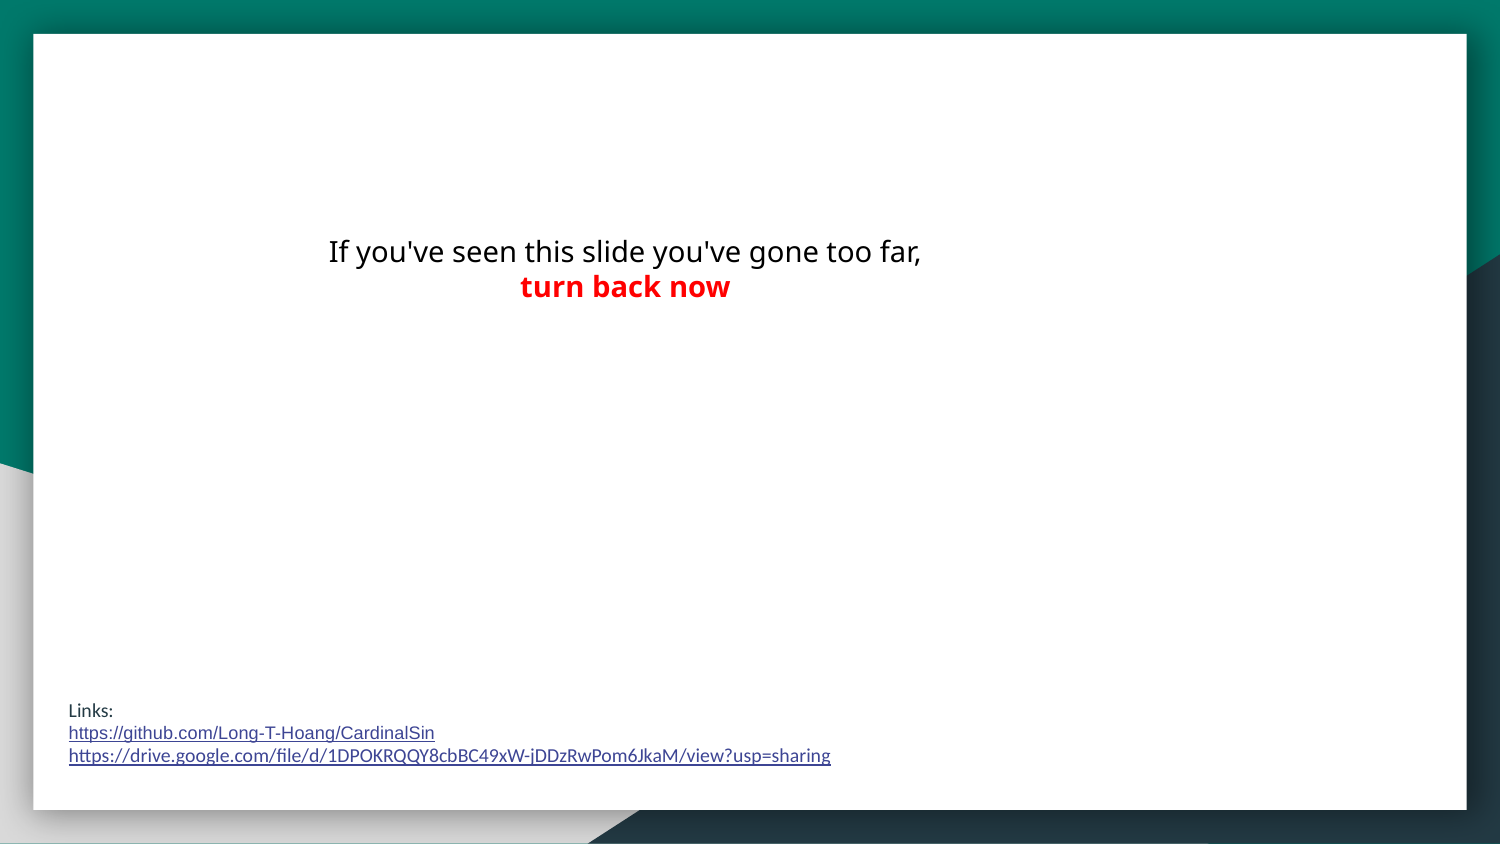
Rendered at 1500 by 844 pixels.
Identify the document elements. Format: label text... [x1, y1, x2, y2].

text_box If you've seen this slide you've gone too far, turn back now [291, 218, 960, 319]
list Links: https://github.com/Long-T-Hoang/CardinalSin https://drive.google.com/file/d/1DPOKRQQY8cbBC49xW-jDDzRwPom6JkaM/view?usp=sharing [53, 682, 1271, 783]
